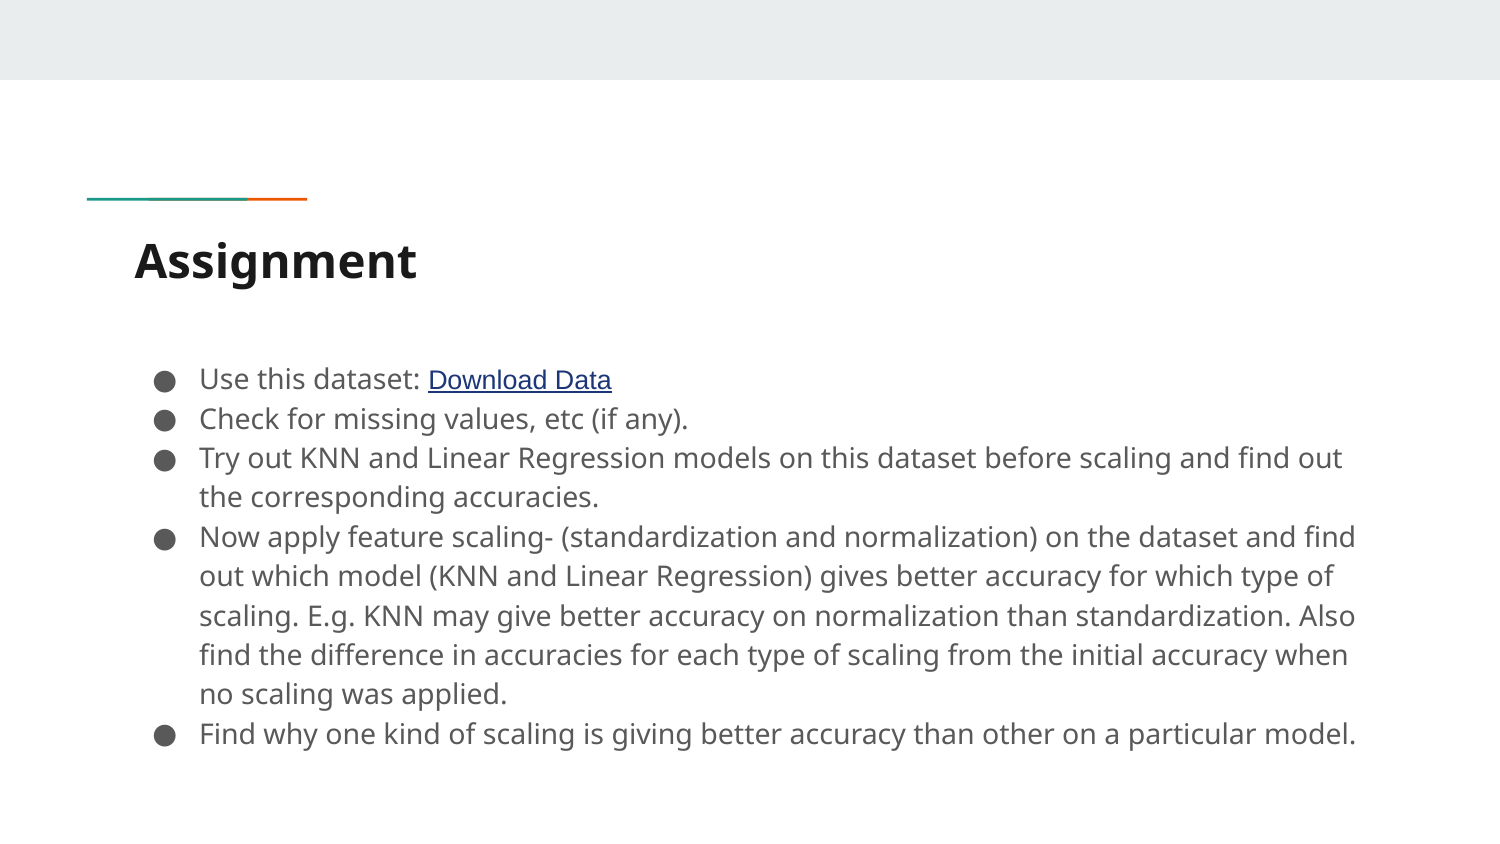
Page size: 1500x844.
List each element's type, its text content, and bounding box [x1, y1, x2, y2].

list Use this dataset: Download Data Check for missing values, etc (if any). Try out KNN and Linear Regression models on this dataset before scaling and find out the corresponding accuracies. Now apply feature scaling- (standardization and normalization) on the dataset and find out which model (KNN and Linear Regression) gives better accuracy for which type of scaling. E.g. KNN may give better accuracy on normalization than standardization. Also find the difference in accuracies for each type of scaling from the initial accuracy when no scaling was applied. Find why one kind of scaling is giving better accuracy than other on a particular model. [119, 341, 1381, 803]
title Assignment [119, 216, 1381, 305]
